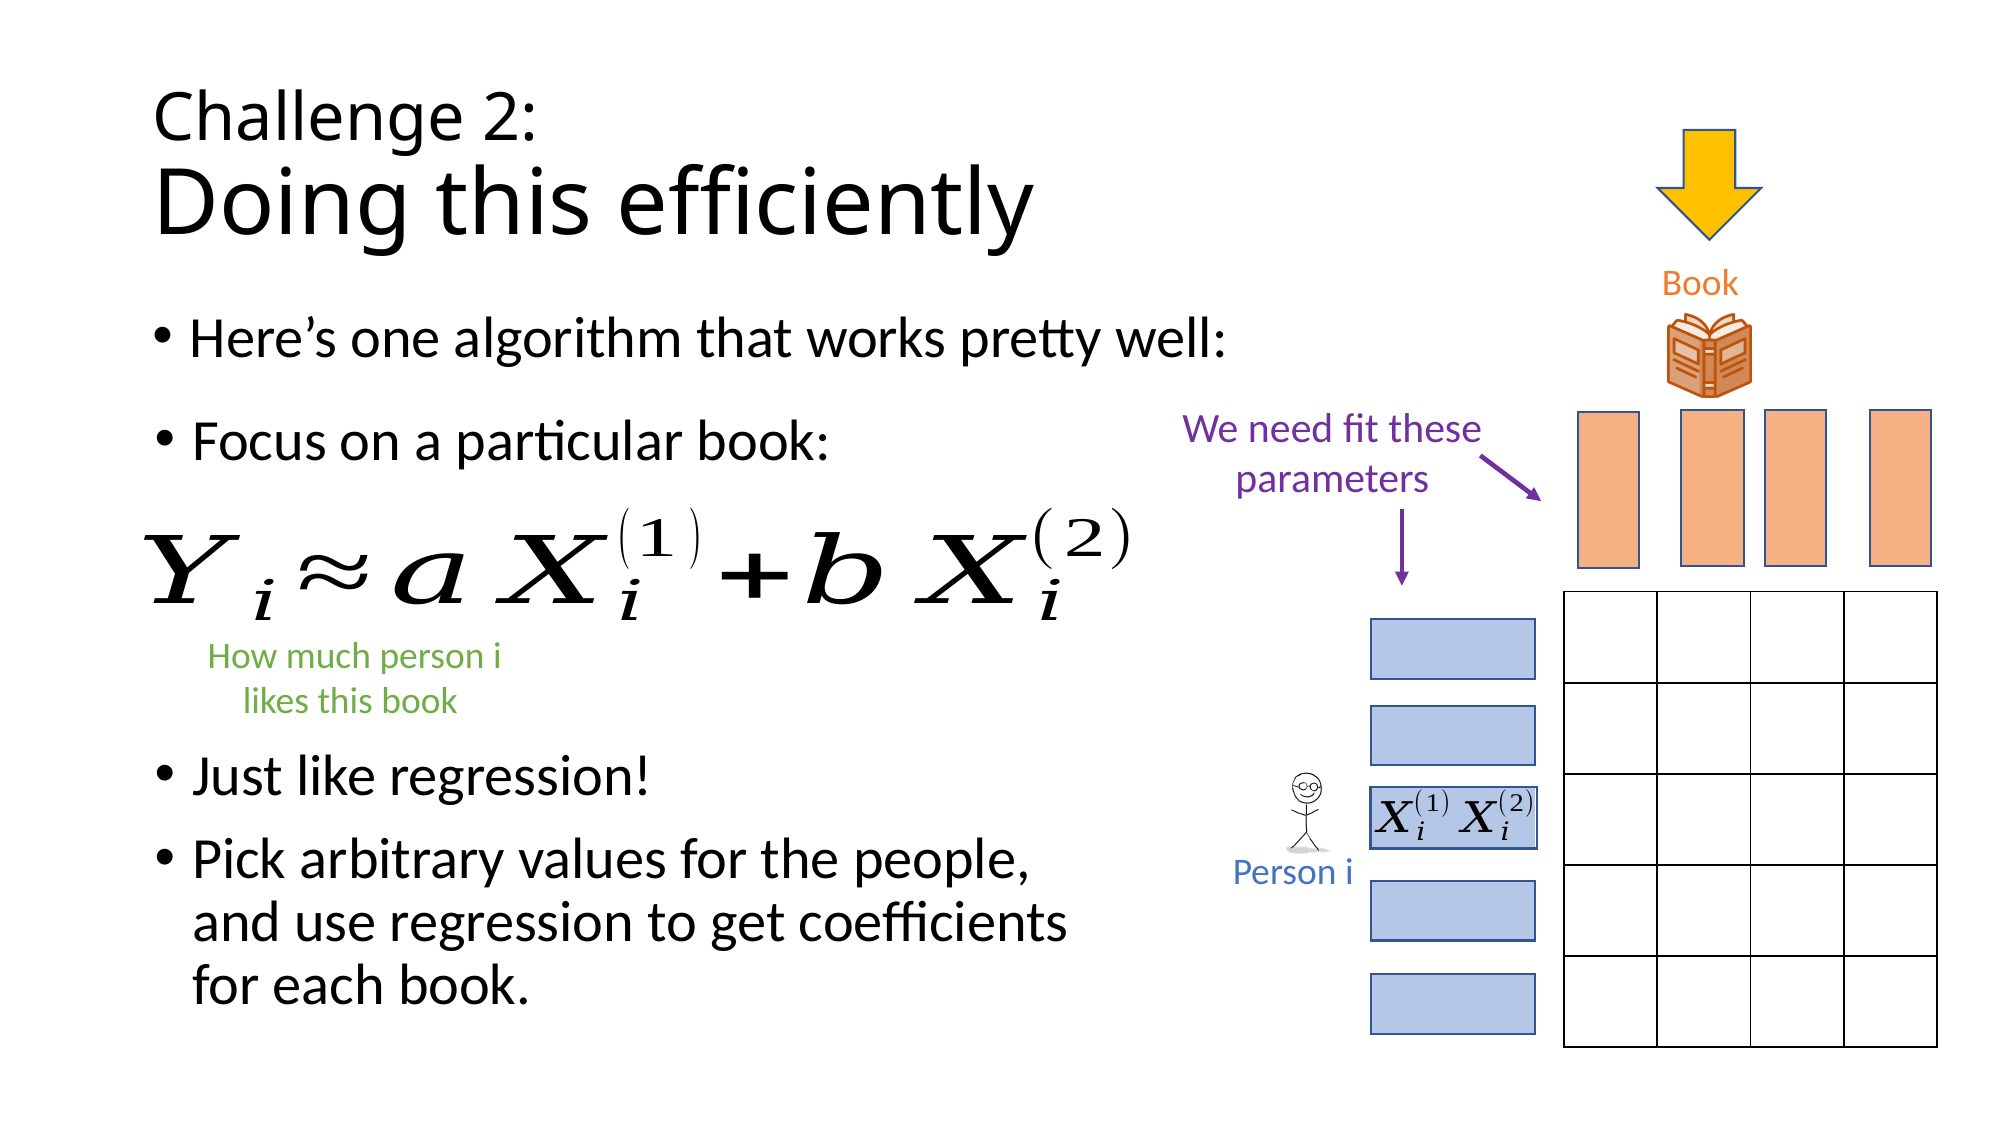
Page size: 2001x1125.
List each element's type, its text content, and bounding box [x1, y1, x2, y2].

text_box [1869, 409, 1932, 567]
title Challenge 2: Doing this efficiently [137, 59, 1863, 278]
text_box Person i [1218, 839, 1408, 900]
text_box [1764, 409, 1827, 567]
text_box [1370, 880, 1536, 942]
text_box Focus on a particular book: Just like regression! Pick arbitrary values for the people, and use regression to get coefficients for each book. [139, 402, 1139, 503]
text_box Focus on a particular book: Just like regression! Pick arbitrary values for the people, and use regression to get coefficients for each book. [139, 731, 1139, 1125]
text_box [1370, 705, 1536, 766]
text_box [1480, 455, 1542, 502]
text_box [1370, 618, 1536, 680]
picture [1268, 754, 1344, 865]
list Here’s one algorithm that works pretty well: [137, 299, 1863, 1014]
text_box We need fit these parameters [1159, 393, 1506, 509]
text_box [137, 503, 1139, 731]
picture [1667, 313, 1752, 398]
text_box [1370, 973, 1536, 1035]
text_box [1577, 411, 1640, 569]
text_box Book [1647, 250, 1836, 311]
text_box [1655, 128, 1764, 242]
